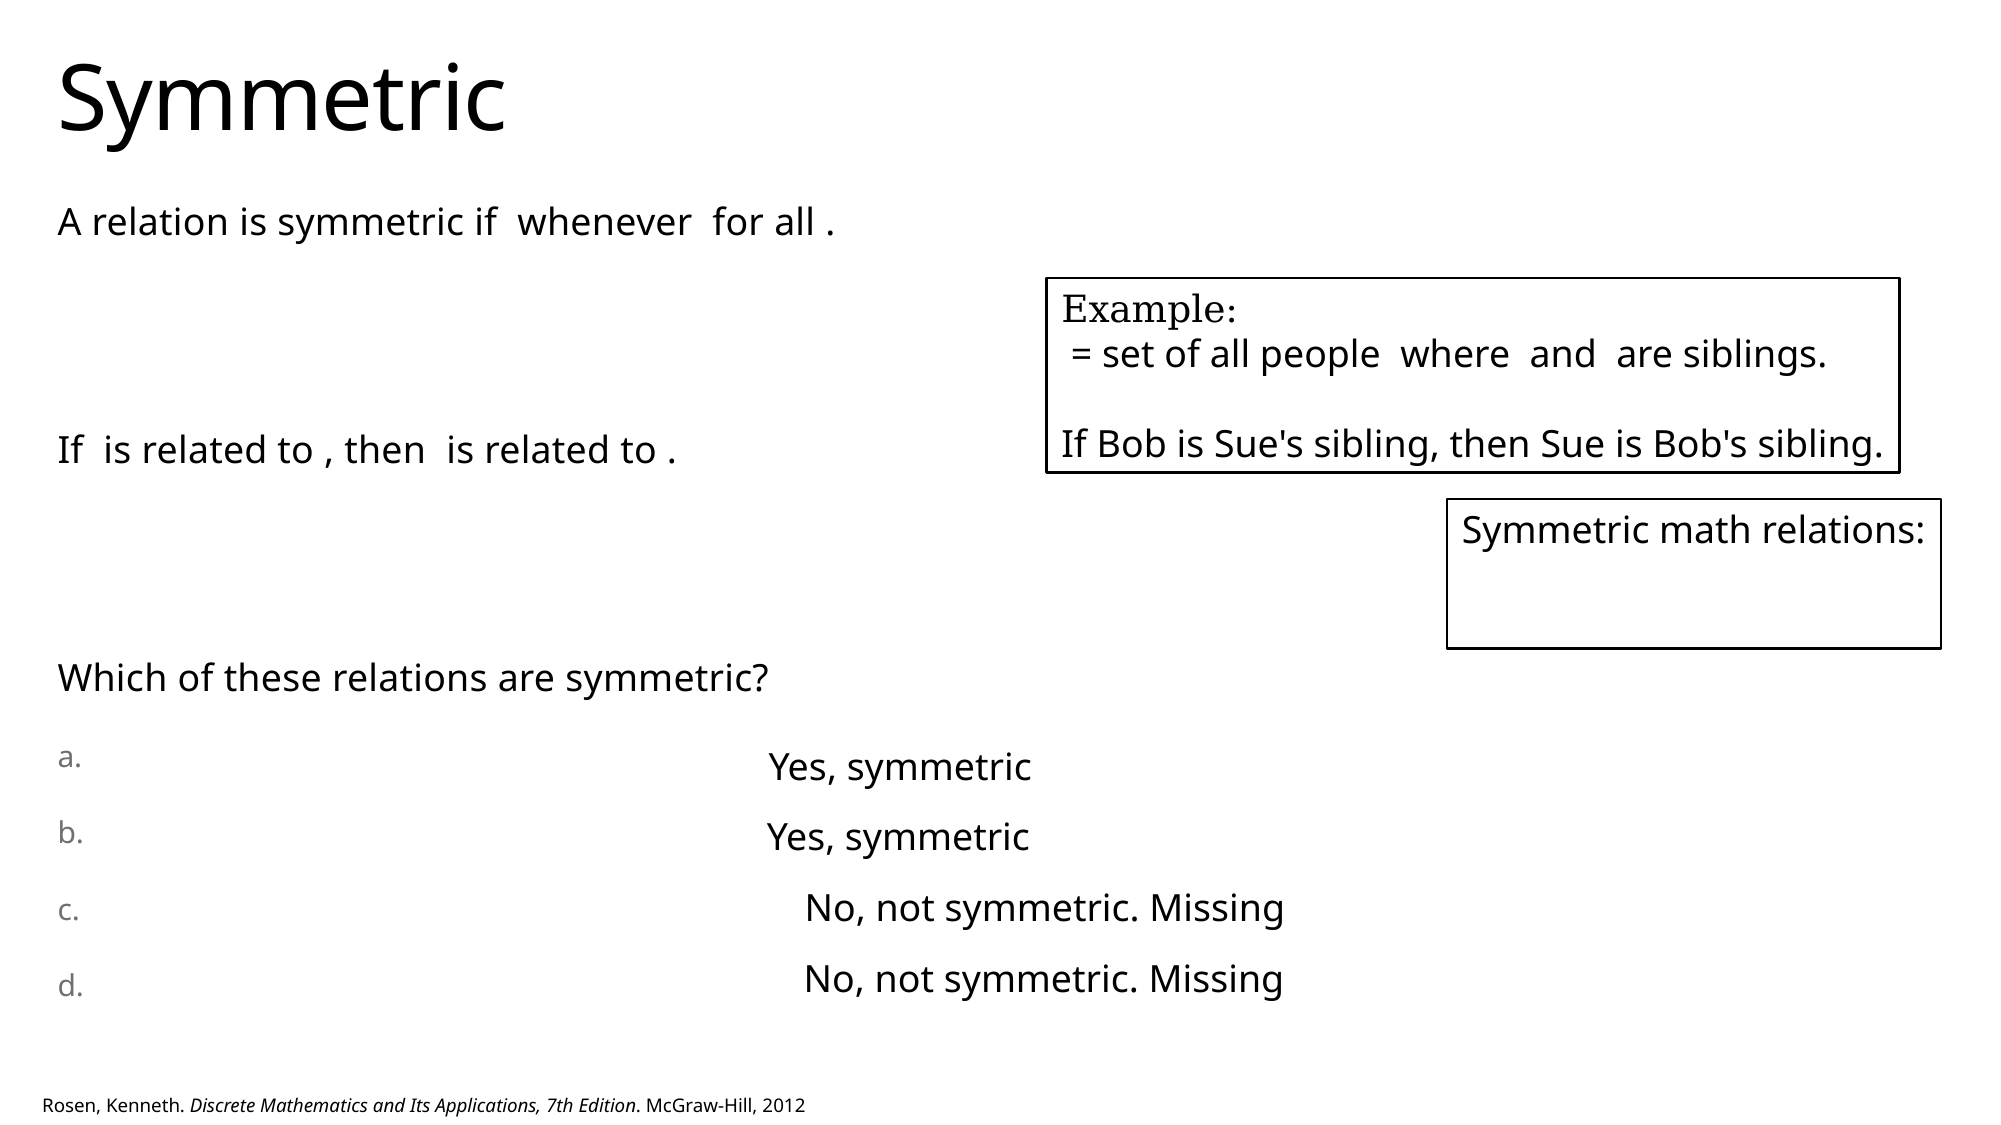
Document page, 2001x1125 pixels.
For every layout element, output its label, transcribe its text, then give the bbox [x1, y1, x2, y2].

text_box Rosen, Kenneth. Discrete Mathematics and Its Applications, 7th Edition. McGraw-Hill, 2012 [27, 1086, 821, 1124]
text_box Yes, symmetric [753, 735, 1047, 795]
title Symmetric [42, 38, 1955, 158]
text_box Yes, symmetric [752, 805, 1046, 866]
